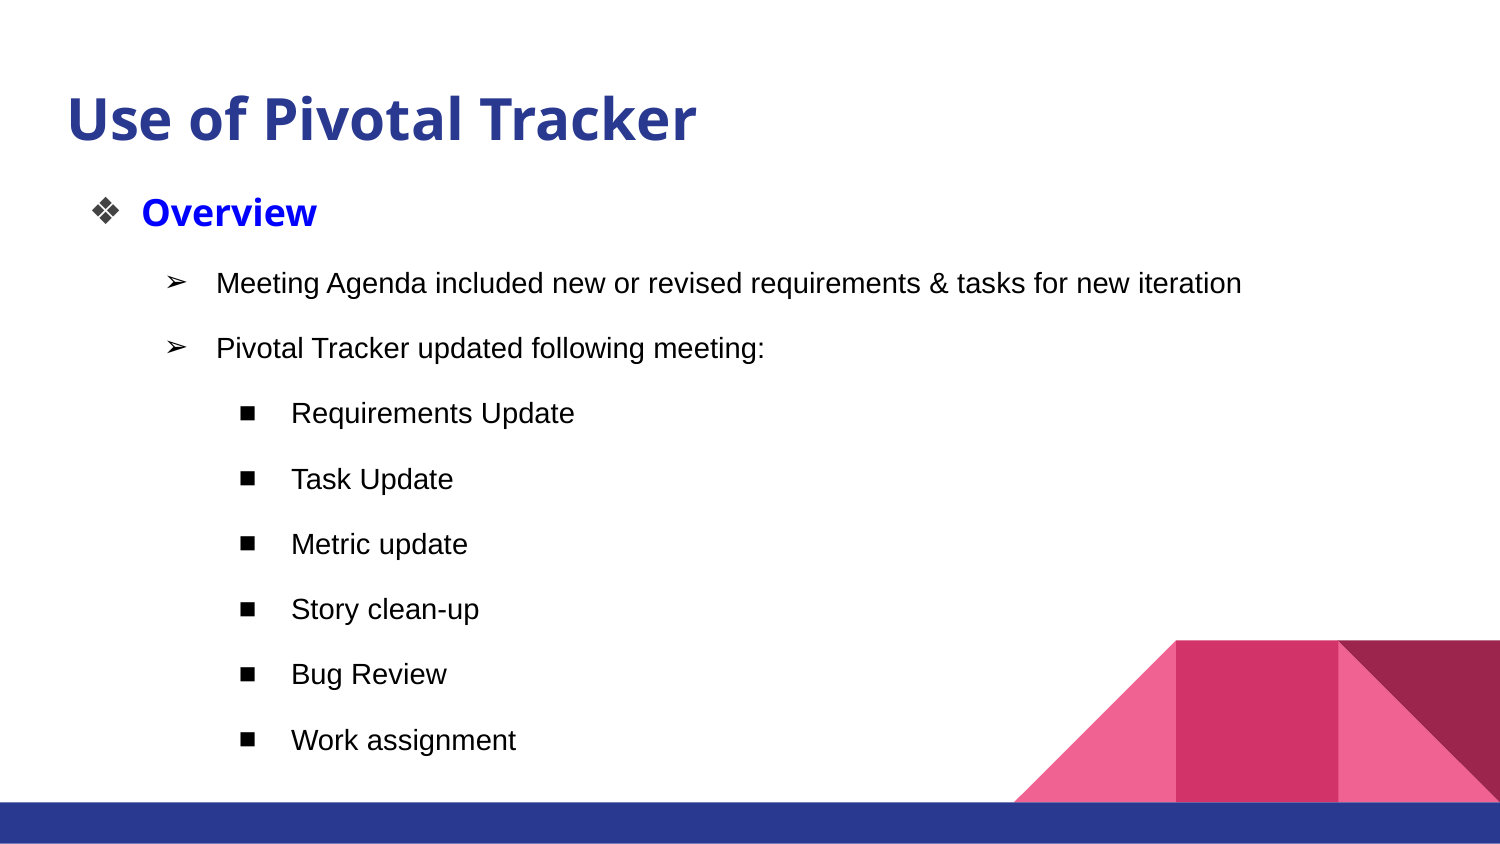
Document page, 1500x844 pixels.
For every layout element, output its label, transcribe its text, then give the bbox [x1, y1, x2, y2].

title Use of Pivotal Tracker [51, 67, 1449, 166]
list Overview Meeting Agenda included new or revised requirements & tasks for new iteration Pivotal Tracker updated following meeting: Requirements Update Task Update Metric update Story clean-up Bug Review Work assignment [51, 166, 1449, 786]
